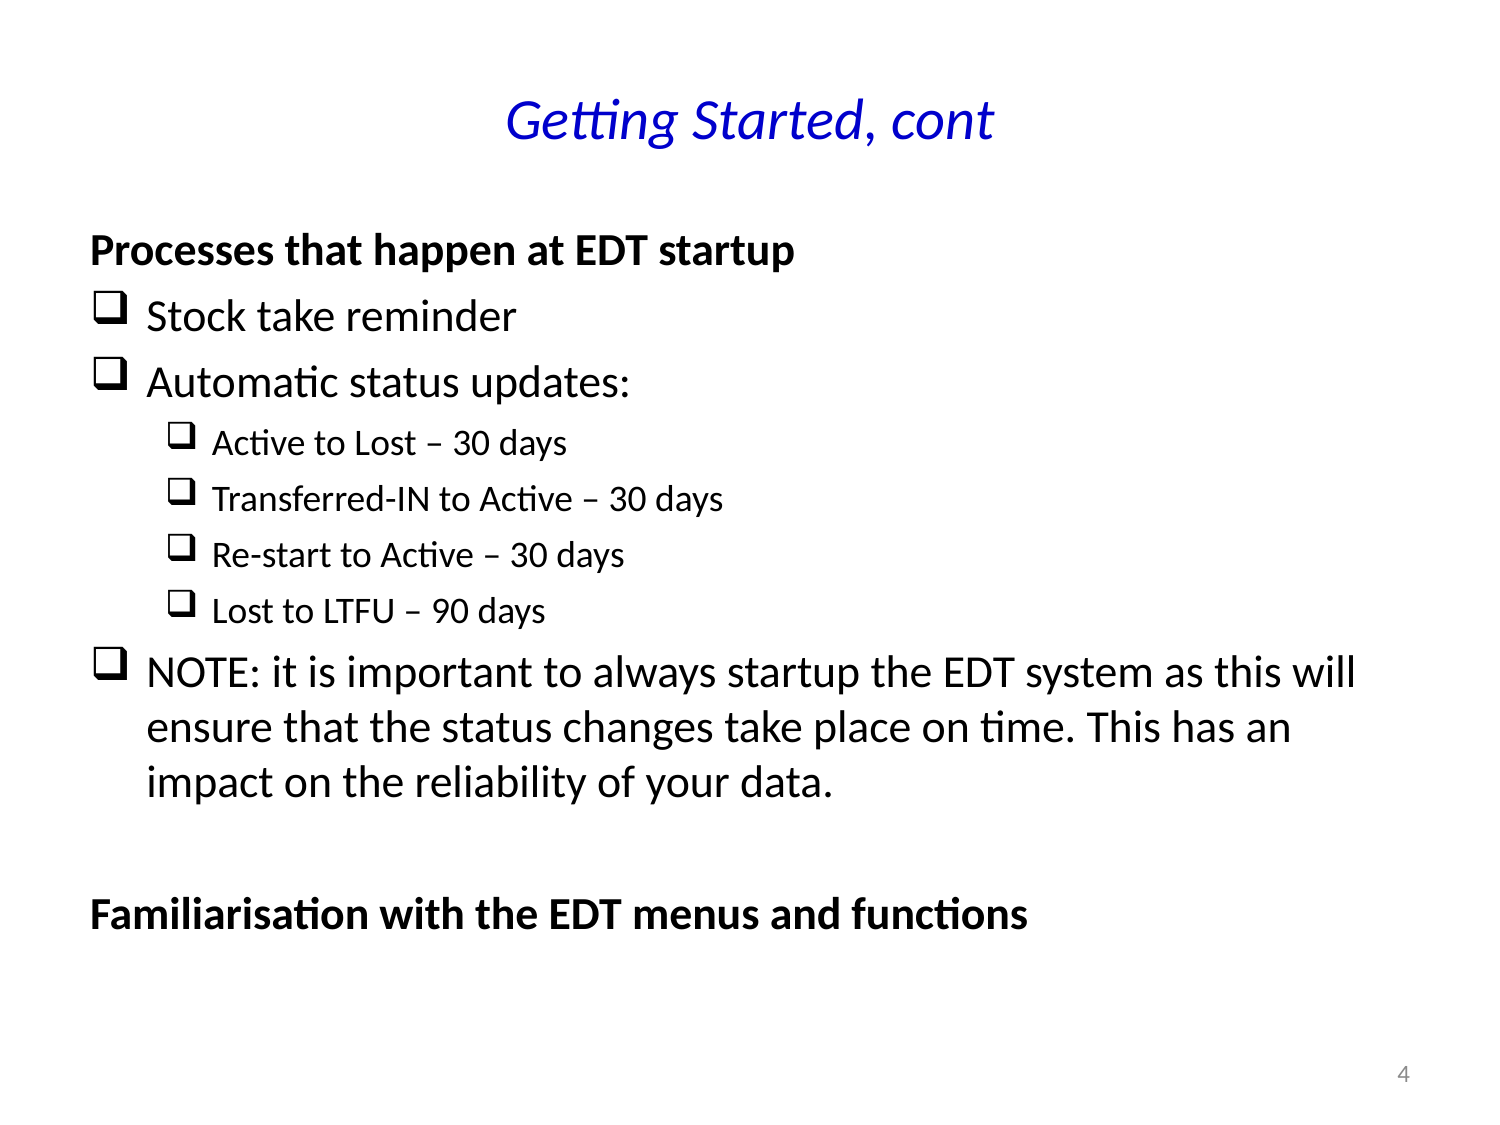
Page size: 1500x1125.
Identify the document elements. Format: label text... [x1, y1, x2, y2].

list Processes that happen at EDT startup Stock take reminder Automatic status updates: Active to Lost – 30 days Transferred-IN to Active – 30 days Re-start to Active – 30 days Lost to LTFU – 90 days NOTE: it is important to always startup the EDT system as this will ensure that the status changes take place on time. This has an impact on the reliability of your data. Familiarisation with the EDT menus and functions [75, 212, 1425, 1063]
slide_number 4 [1074, 1042, 1425, 1103]
title Getting Started, cont [75, 45, 1425, 188]
